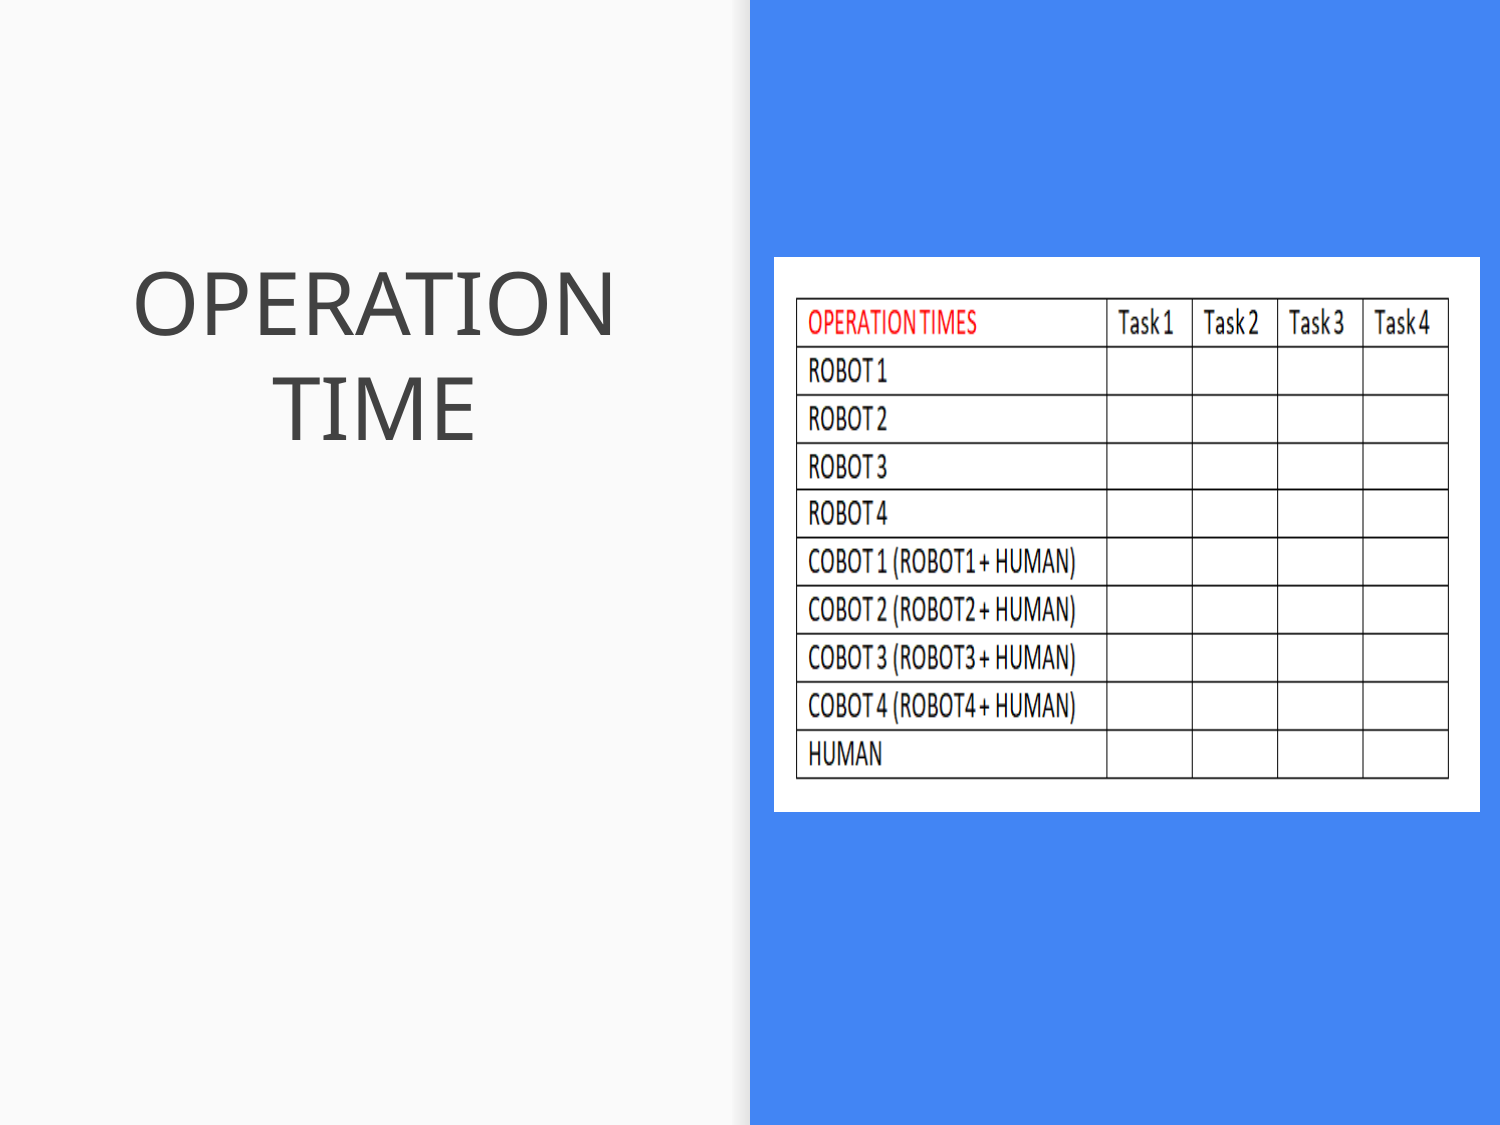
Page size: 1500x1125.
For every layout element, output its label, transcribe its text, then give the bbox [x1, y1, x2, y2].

title OPERATION TIME [43, 229, 708, 474]
table_cell series 3 [769, 254, 1485, 820]
picture [774, 257, 1481, 812]
